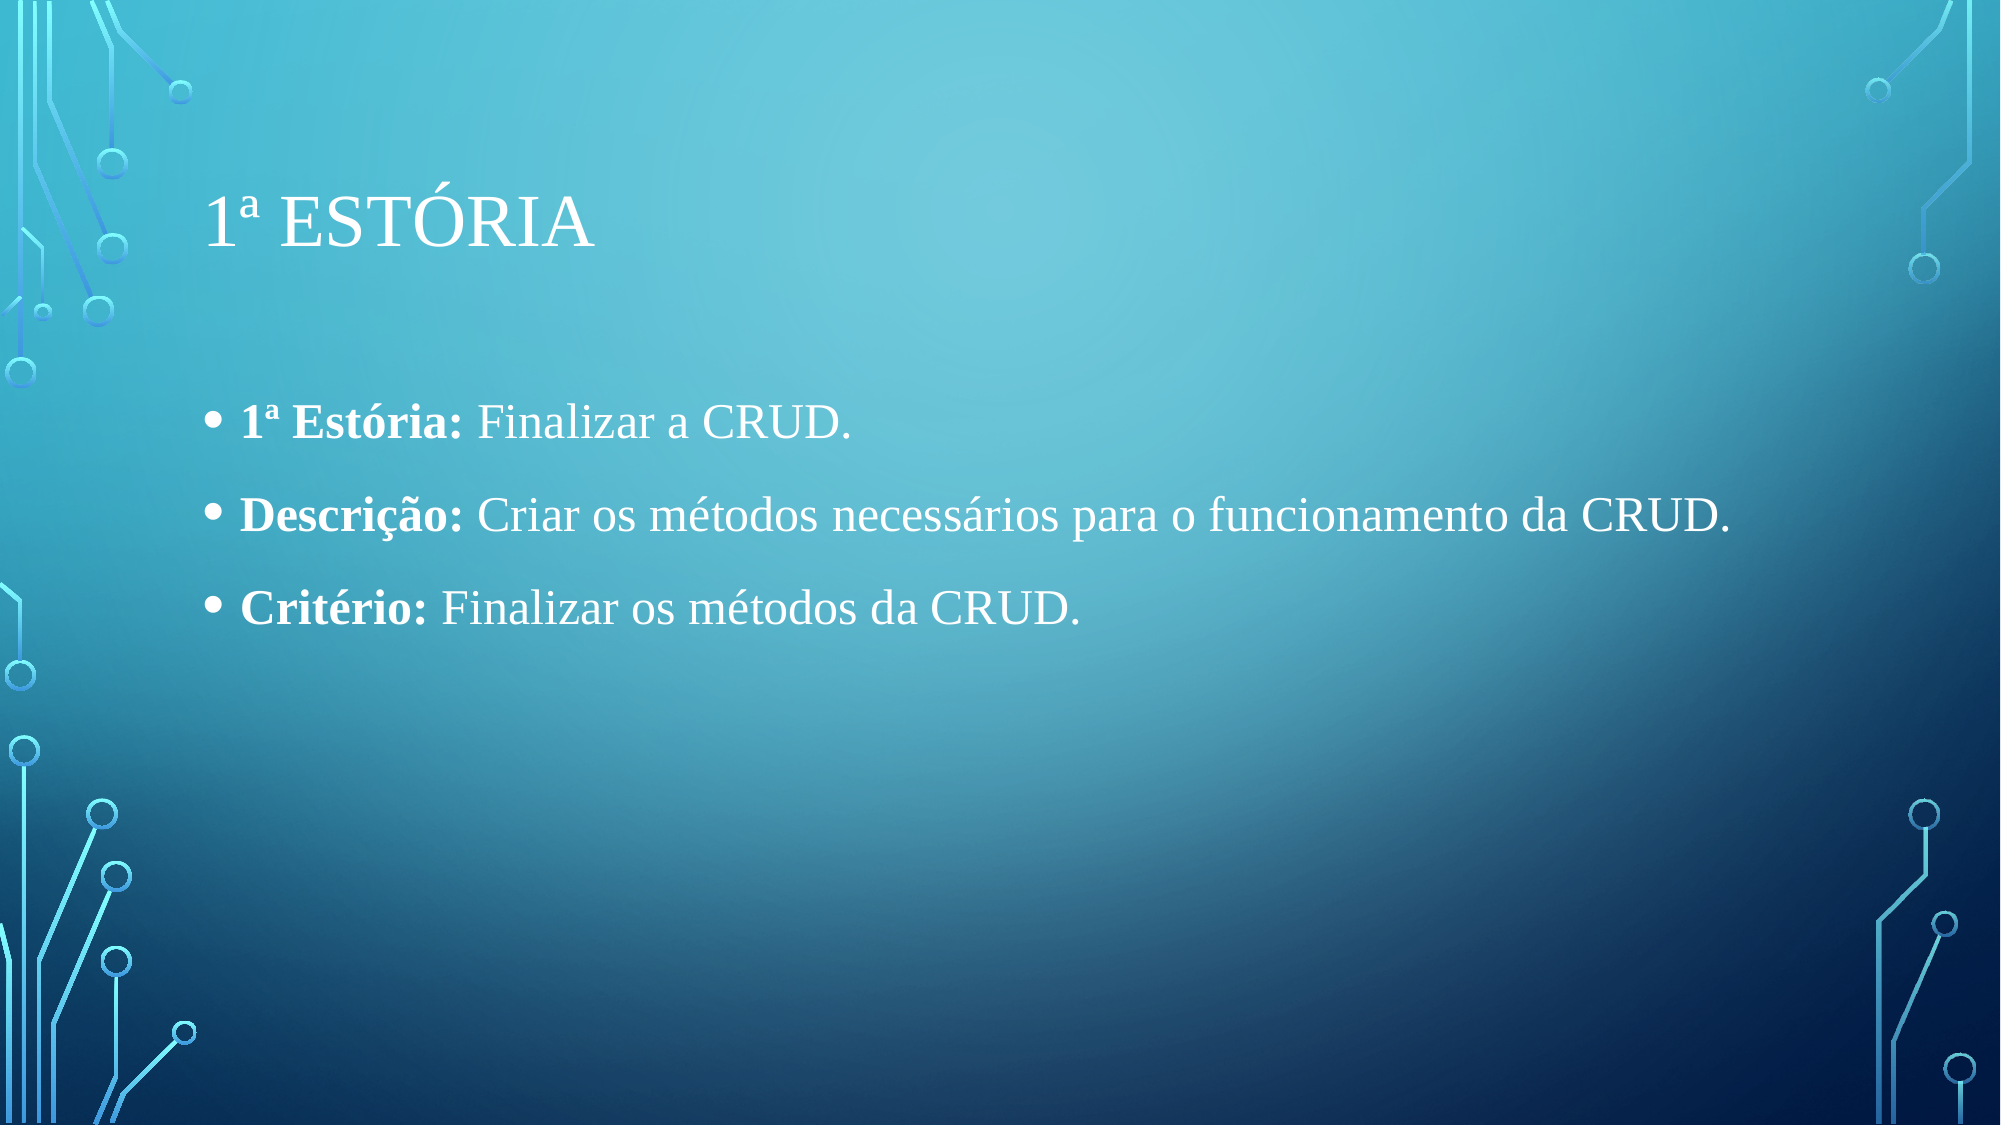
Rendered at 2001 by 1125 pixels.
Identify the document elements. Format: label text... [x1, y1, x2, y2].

list 1ª Estória: Finalizar a CRUD. Descrição: Criar os métodos necessários para o funcionamento da CRUD. Critério: Finalizar os métodos da CRUD. [187, 369, 1813, 950]
title 1ª estória [187, 101, 1813, 344]
